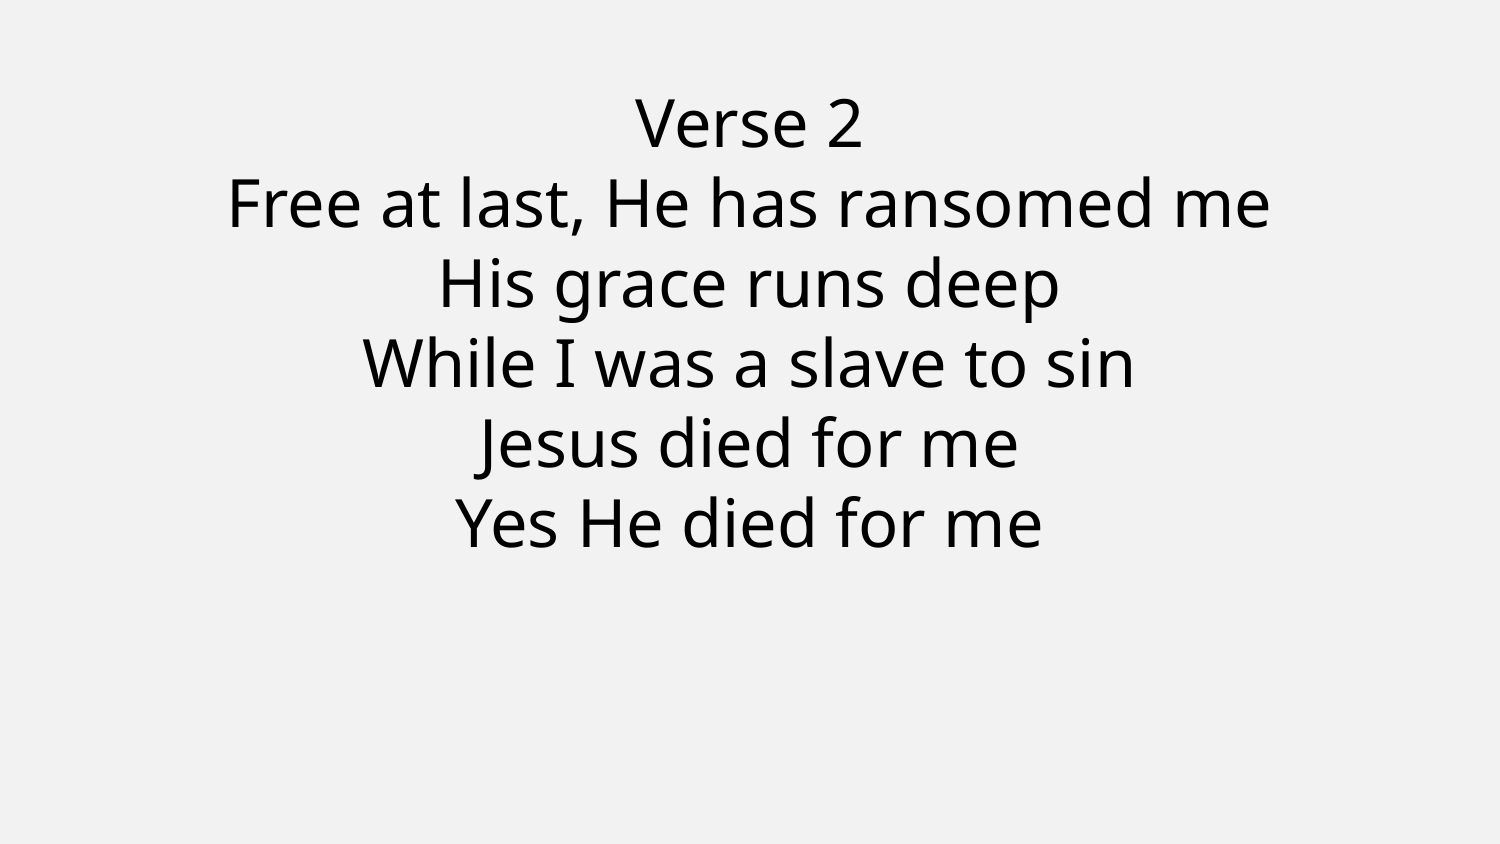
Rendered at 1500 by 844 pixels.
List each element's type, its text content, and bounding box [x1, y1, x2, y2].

text_box Verse 2 Free at last, He has ransomed me His grace runs deep While I was a slave to sin Jesus died for me Yes He died for me [15, 27, 1485, 694]
